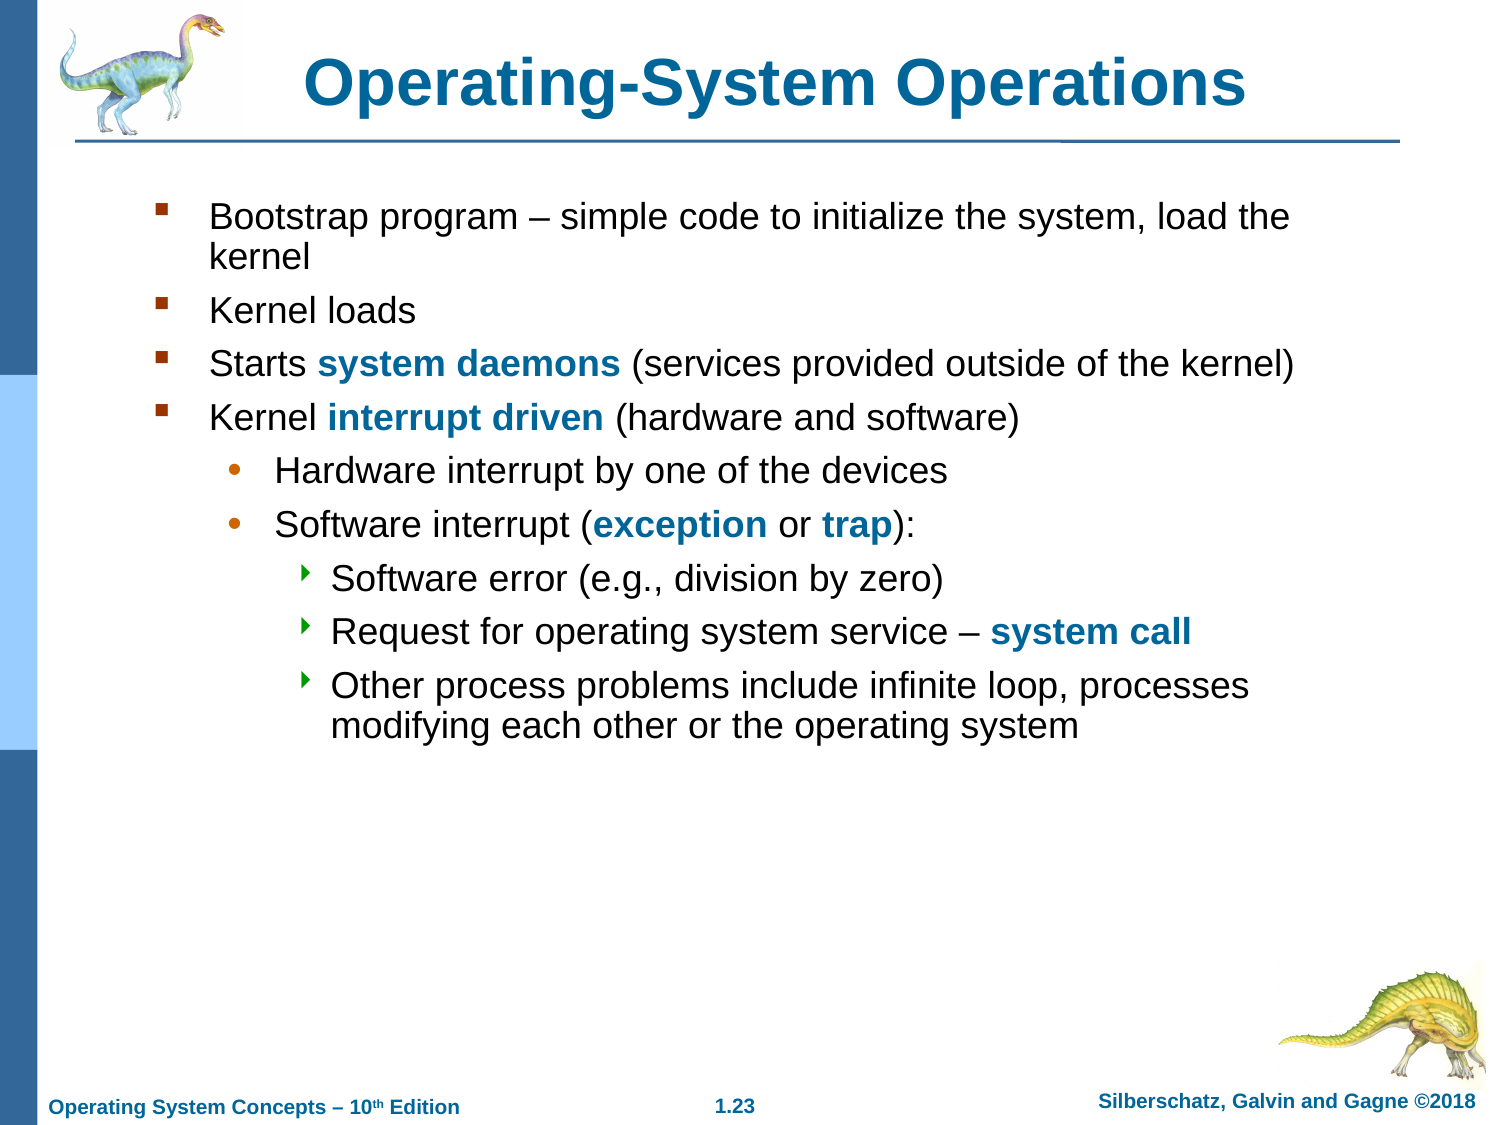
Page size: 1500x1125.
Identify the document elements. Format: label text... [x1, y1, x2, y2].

picture [1275, 959, 1486, 1090]
picture [46, 0, 243, 149]
list Bootstrap program – simple code to initialize the system, load the kernel Kernel loads Starts system daemons (services provided outside of the kernel) Kernel interrupt driven (hardware and software) Hardware interrupt by one of the devices Software interrupt (exception or trap): Software error (e.g., division by zero) Request for operating system service – system call Other process problems include infinite loop, processes modifying each other or the operating system [137, 189, 1396, 1000]
title Operating-System Operations [146, 32, 1406, 127]
